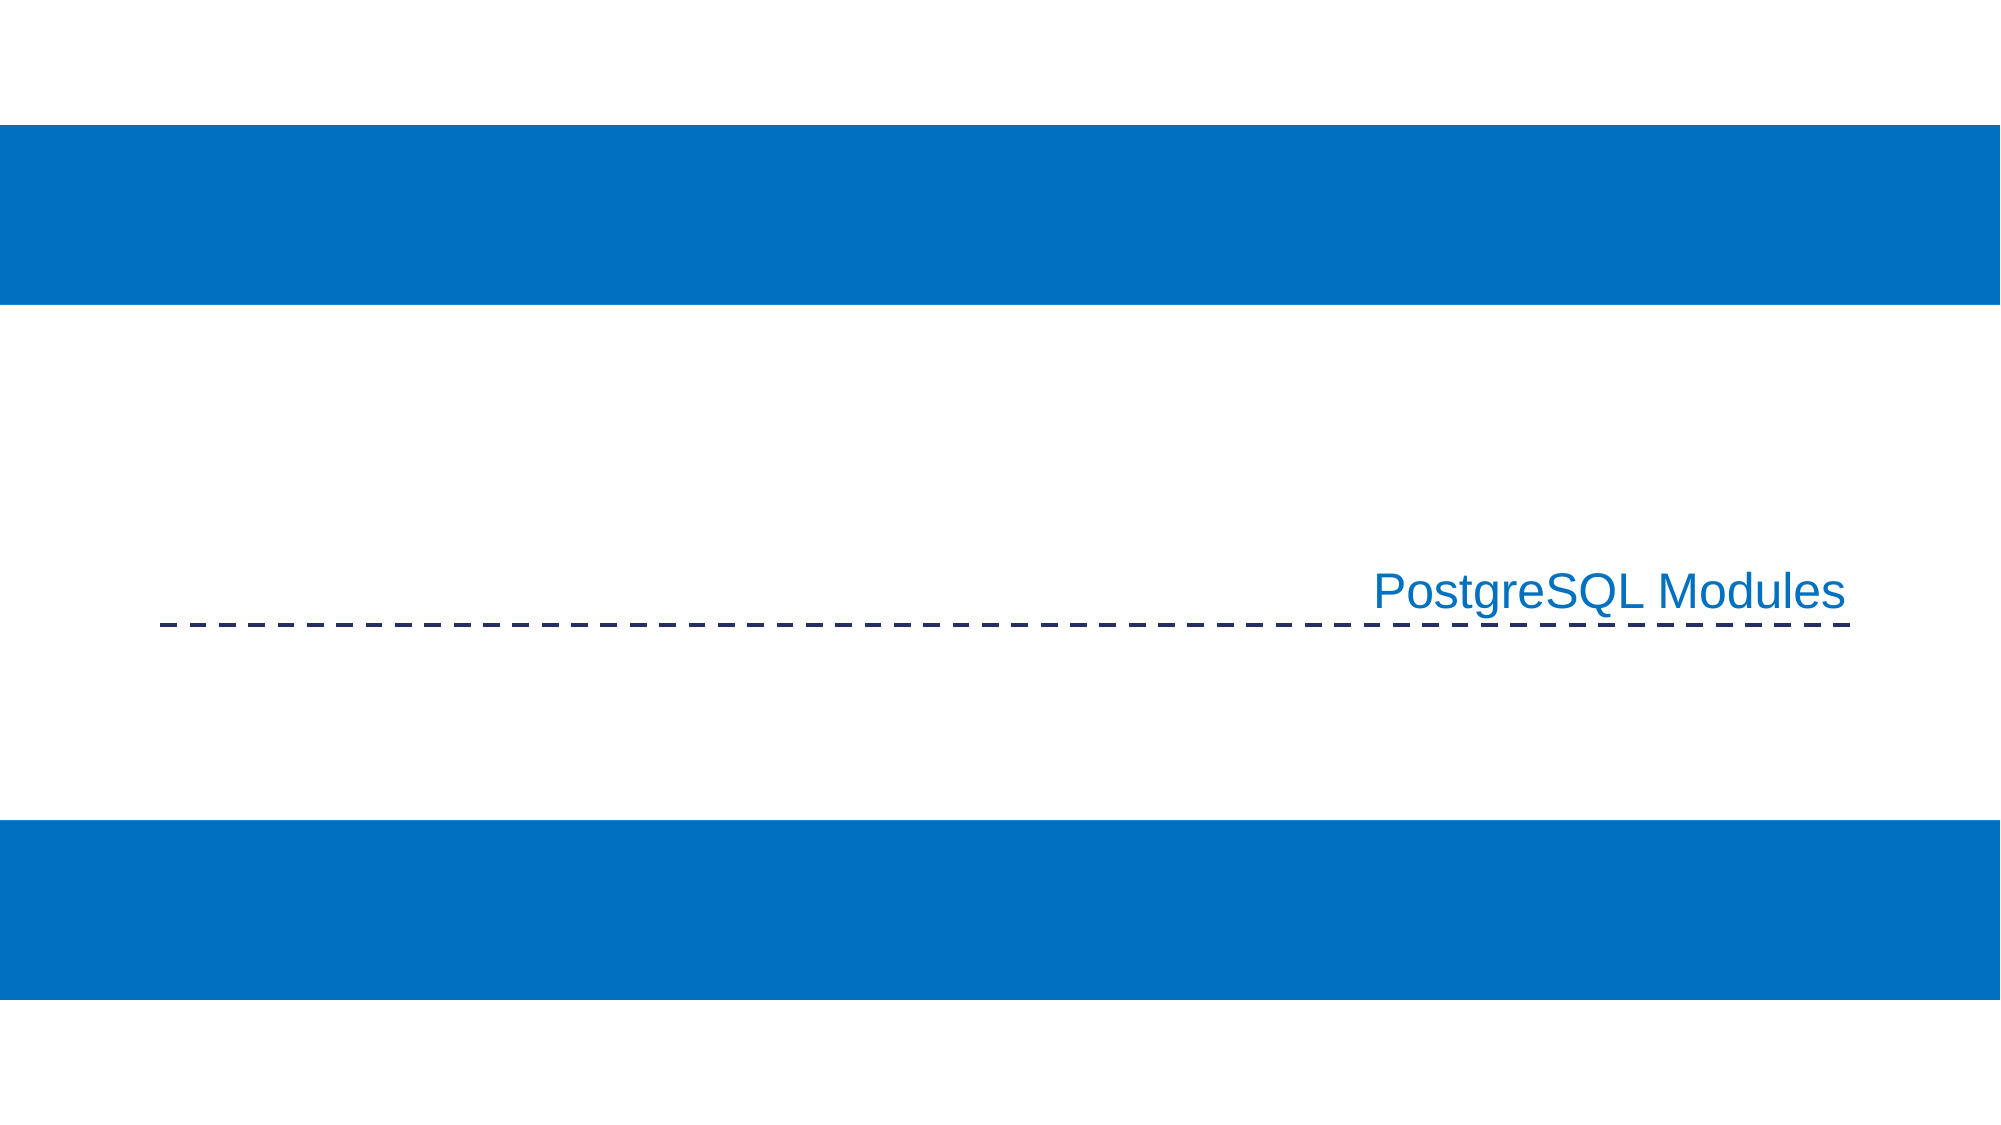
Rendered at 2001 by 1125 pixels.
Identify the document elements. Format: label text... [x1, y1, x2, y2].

title PostgreSQL Modules [988, 412, 1862, 628]
